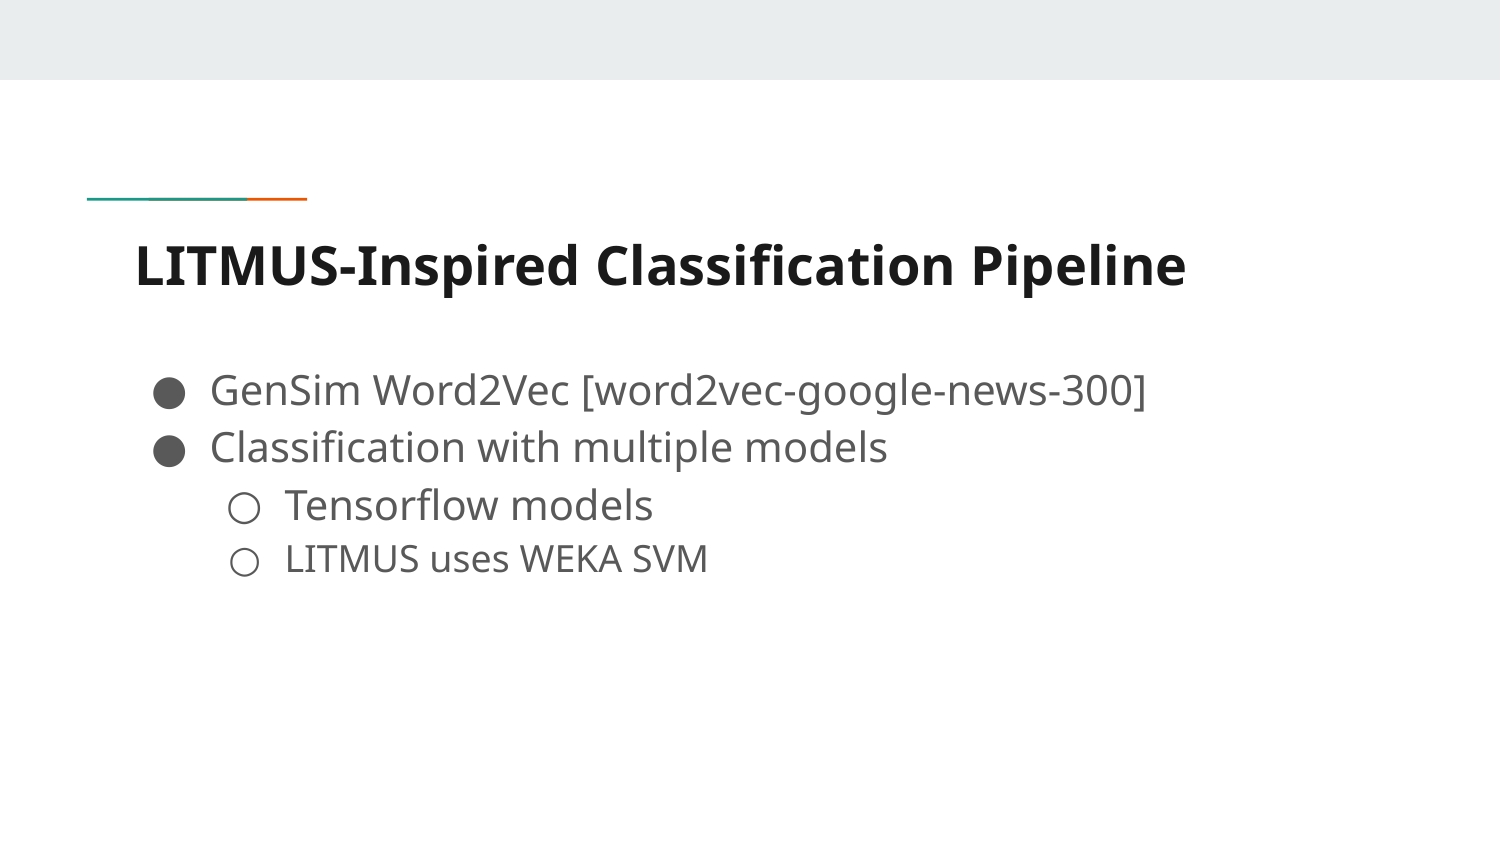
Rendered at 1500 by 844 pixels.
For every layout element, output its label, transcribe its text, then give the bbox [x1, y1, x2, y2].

list GenSim Word2Vec [word2vec-google-news-300] Classification with multiple models Tensorflow models LITMUS uses WEKA SVM [119, 341, 1381, 759]
title LITMUS-Inspired Classification Pipeline [119, 216, 1381, 305]
